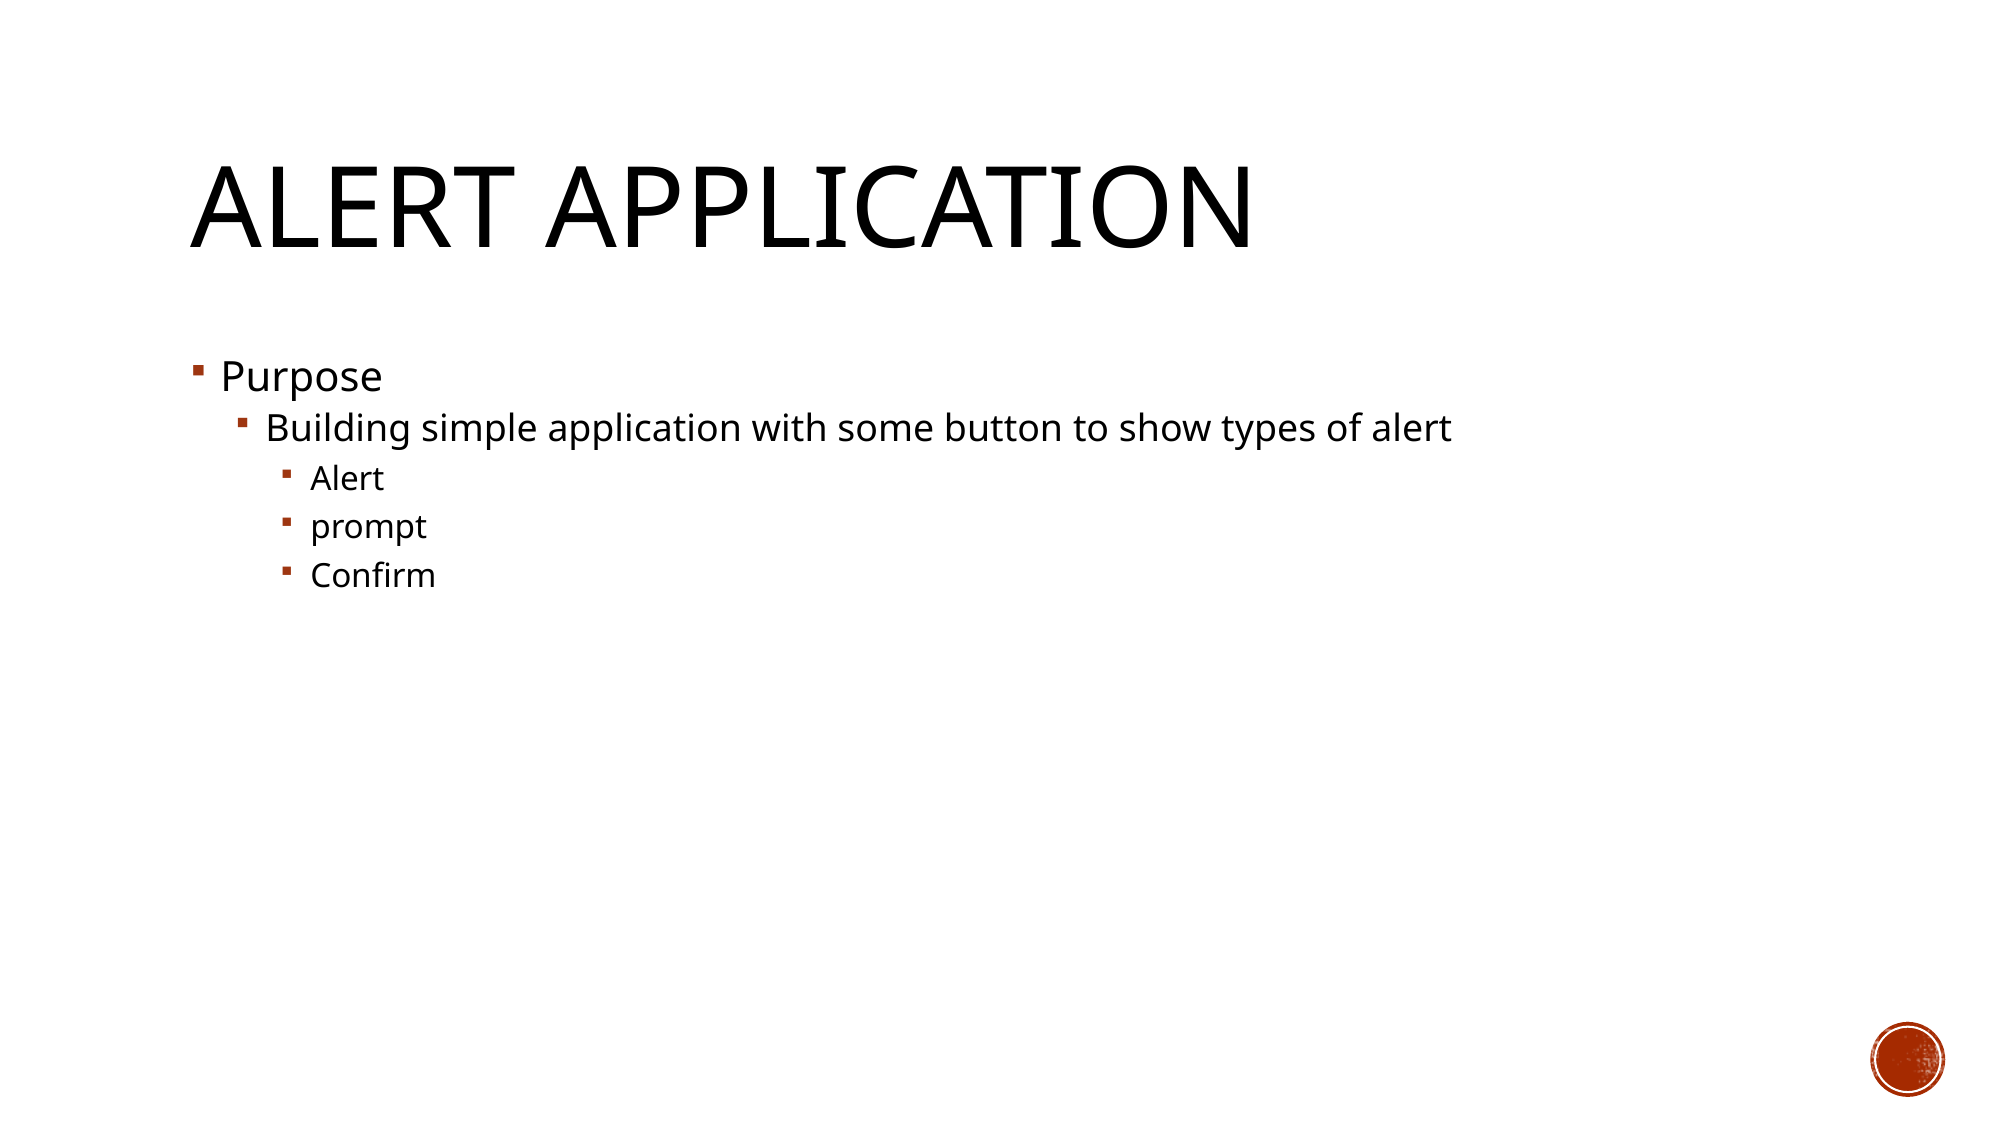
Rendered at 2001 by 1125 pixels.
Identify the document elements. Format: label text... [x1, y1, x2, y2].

title Alert ApPlication [175, 79, 1826, 344]
list Purpose Building simple application with some button to show types of alert Alert prompt Confirm [175, 348, 1826, 1013]
